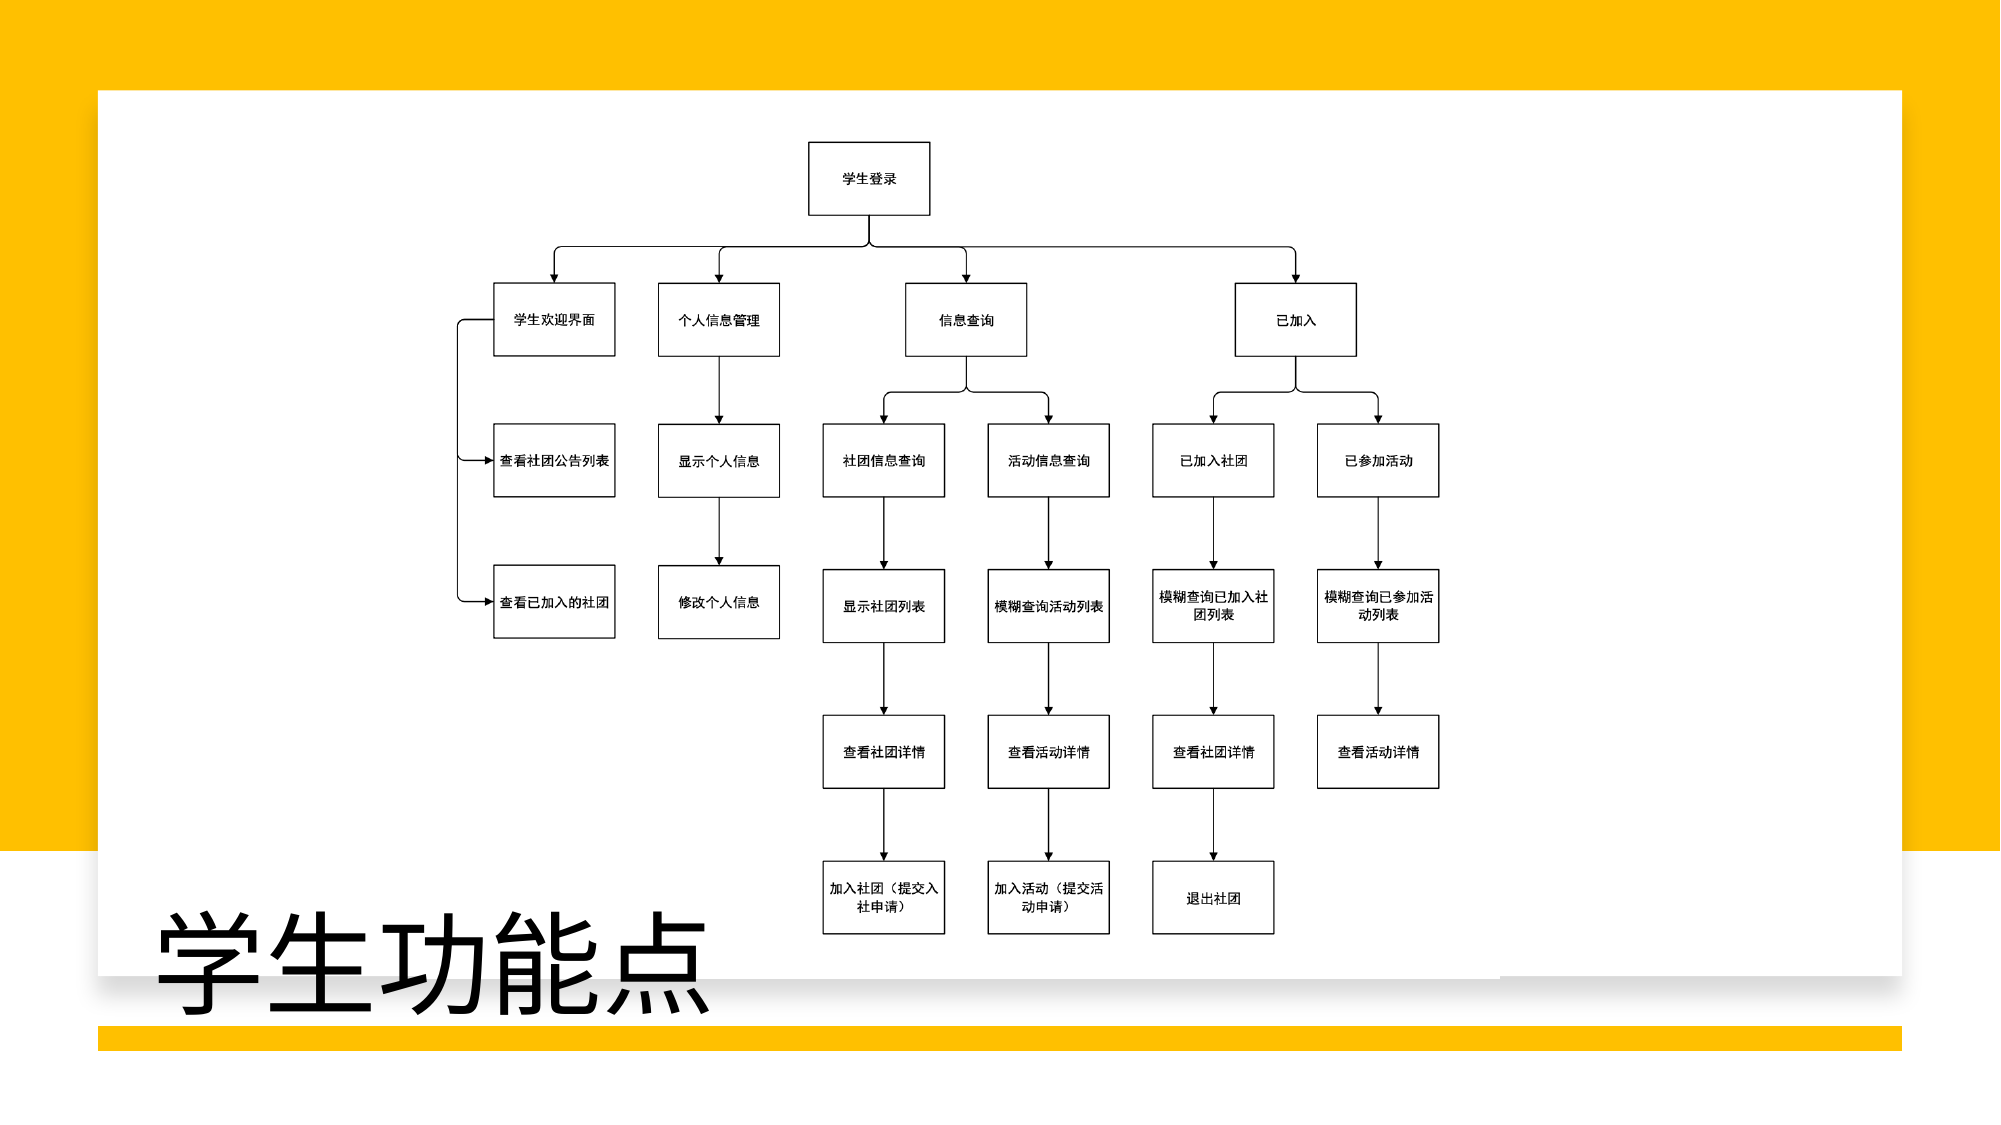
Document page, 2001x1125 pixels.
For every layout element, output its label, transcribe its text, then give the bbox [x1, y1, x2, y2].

text_box 学生功能点 [137, 886, 875, 1037]
picture [424, 110, 1500, 979]
text_box [0, 852, 2000, 1125]
text_box [0, 0, 2000, 852]
text_box [97, 89, 1903, 977]
